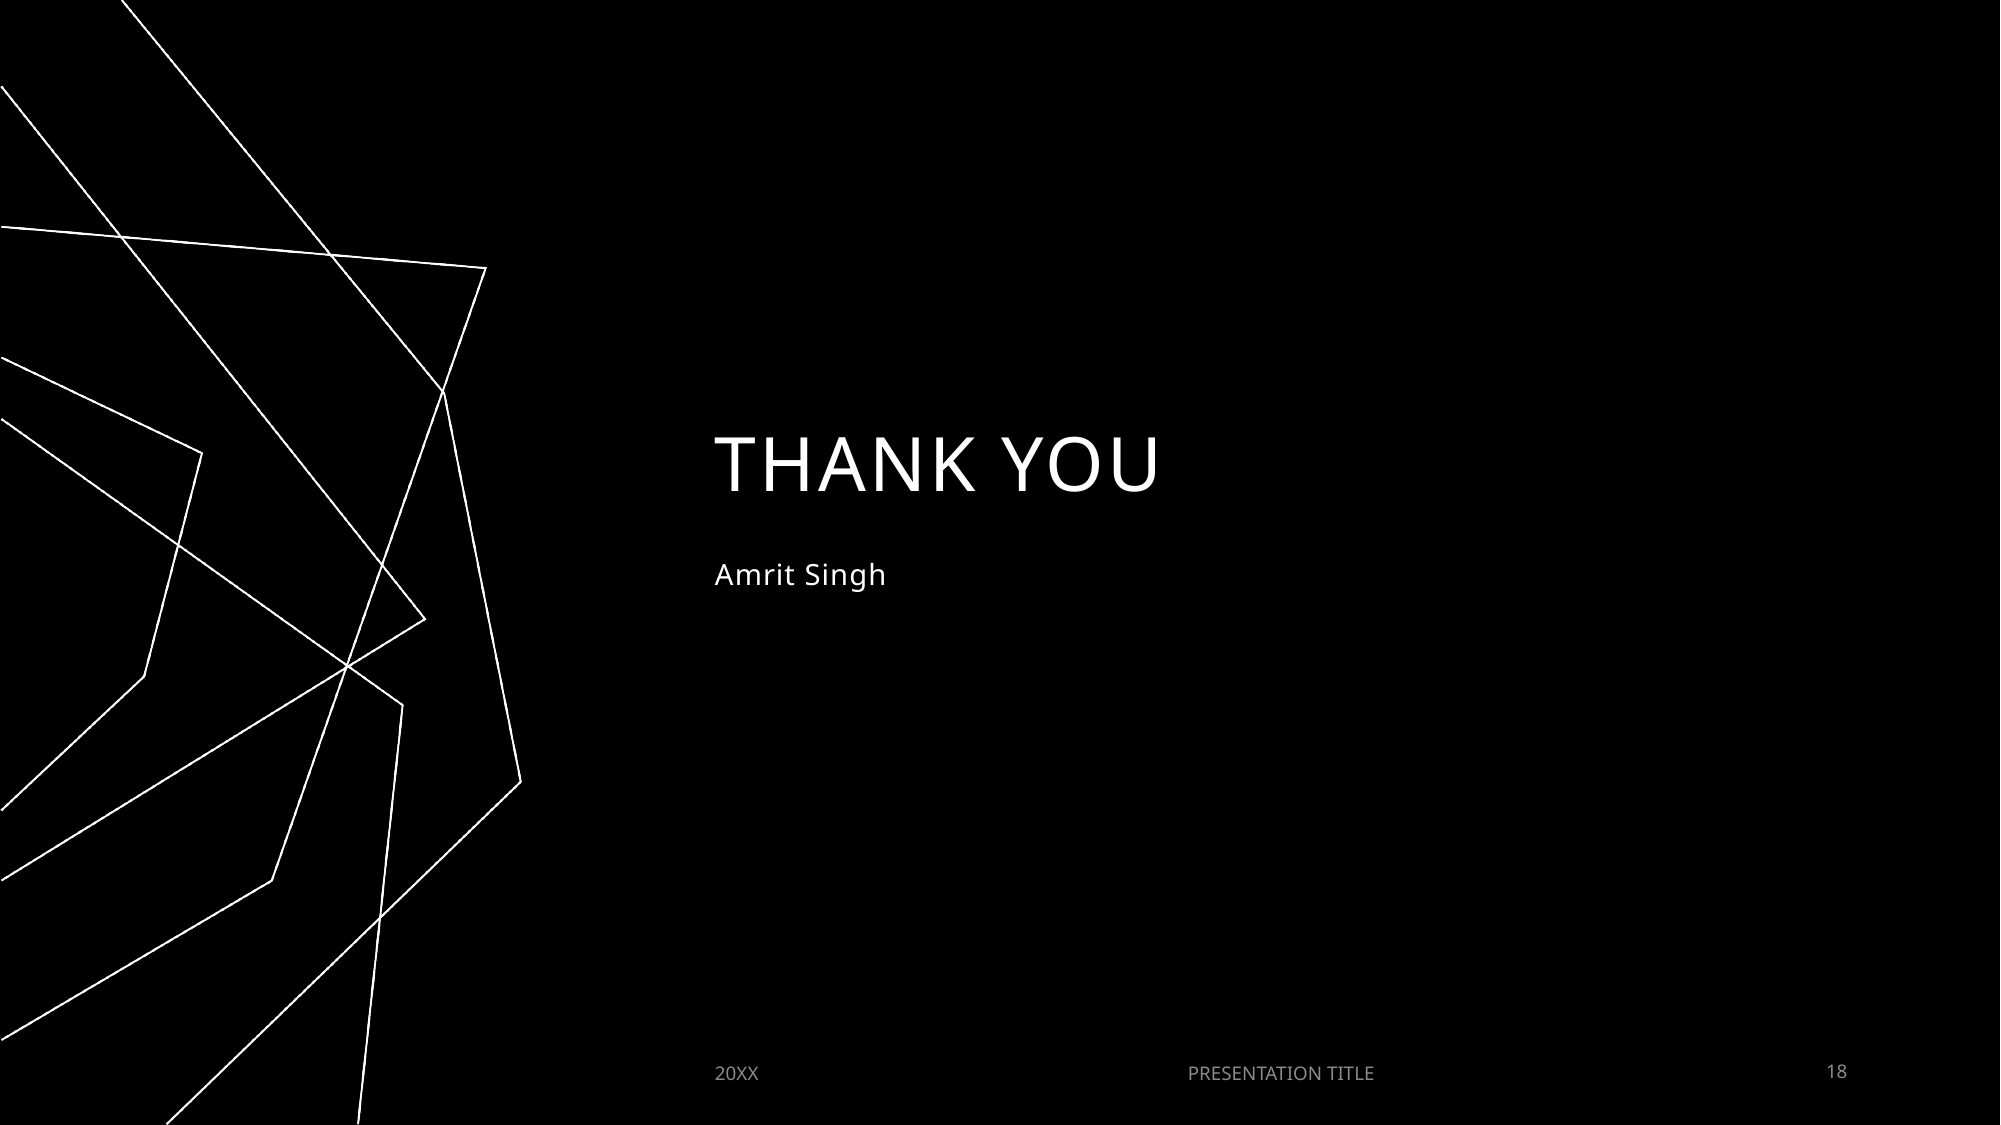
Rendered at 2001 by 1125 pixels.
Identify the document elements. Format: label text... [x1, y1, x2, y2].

picture [0, 0, 522, 1125]
title THANK YOU [699, 265, 1386, 516]
slide_number 20XX [699, 1042, 992, 1103]
slide_number 18 [1571, 1042, 1863, 1103]
footer PRESENTATION TITLE [1062, 1042, 1500, 1103]
subtitle Amrit Singh [699, 531, 1386, 757]
